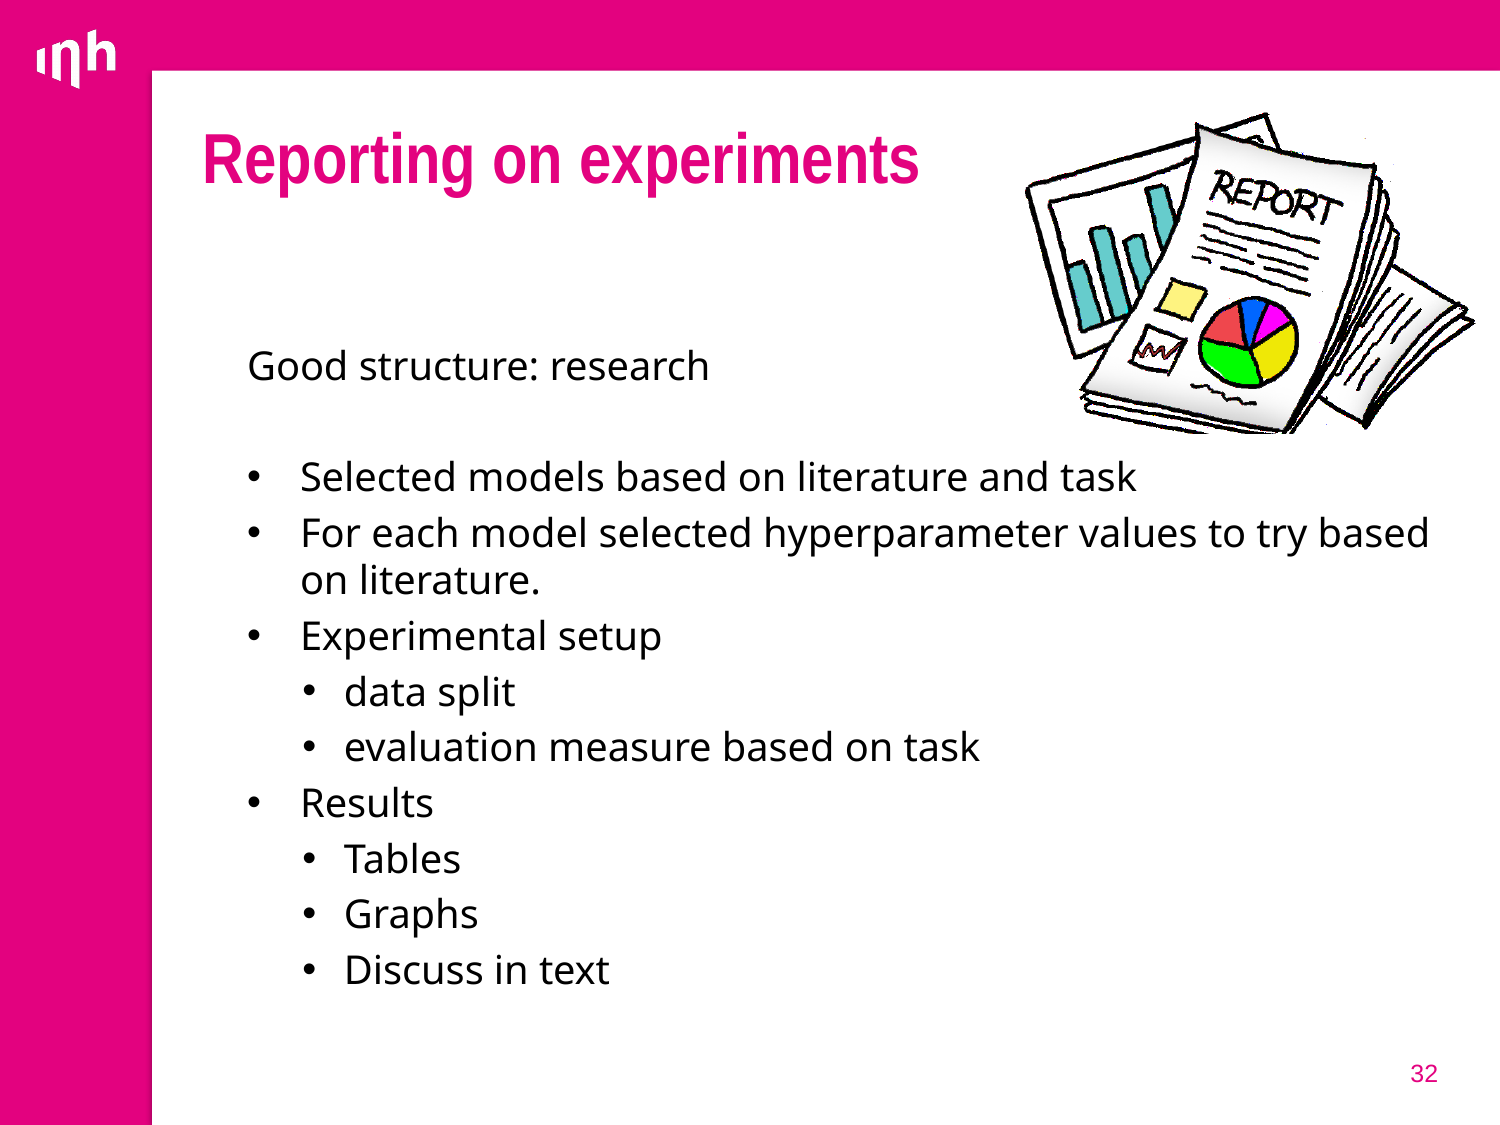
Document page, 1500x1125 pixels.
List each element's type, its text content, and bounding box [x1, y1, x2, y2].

title Reporting on experiments [187, 104, 1004, 307]
slide_number 32 [1103, 1042, 1454, 1103]
list Good structure: research Selected models based on literature and task For each model selected hyperparameter values to try based on literature. Experimental setup data split evaluation measure based on task Results Tables Graphs Discuss in text [231, 332, 1454, 1007]
picture [29, 12, 123, 106]
picture [1009, 100, 1483, 434]
